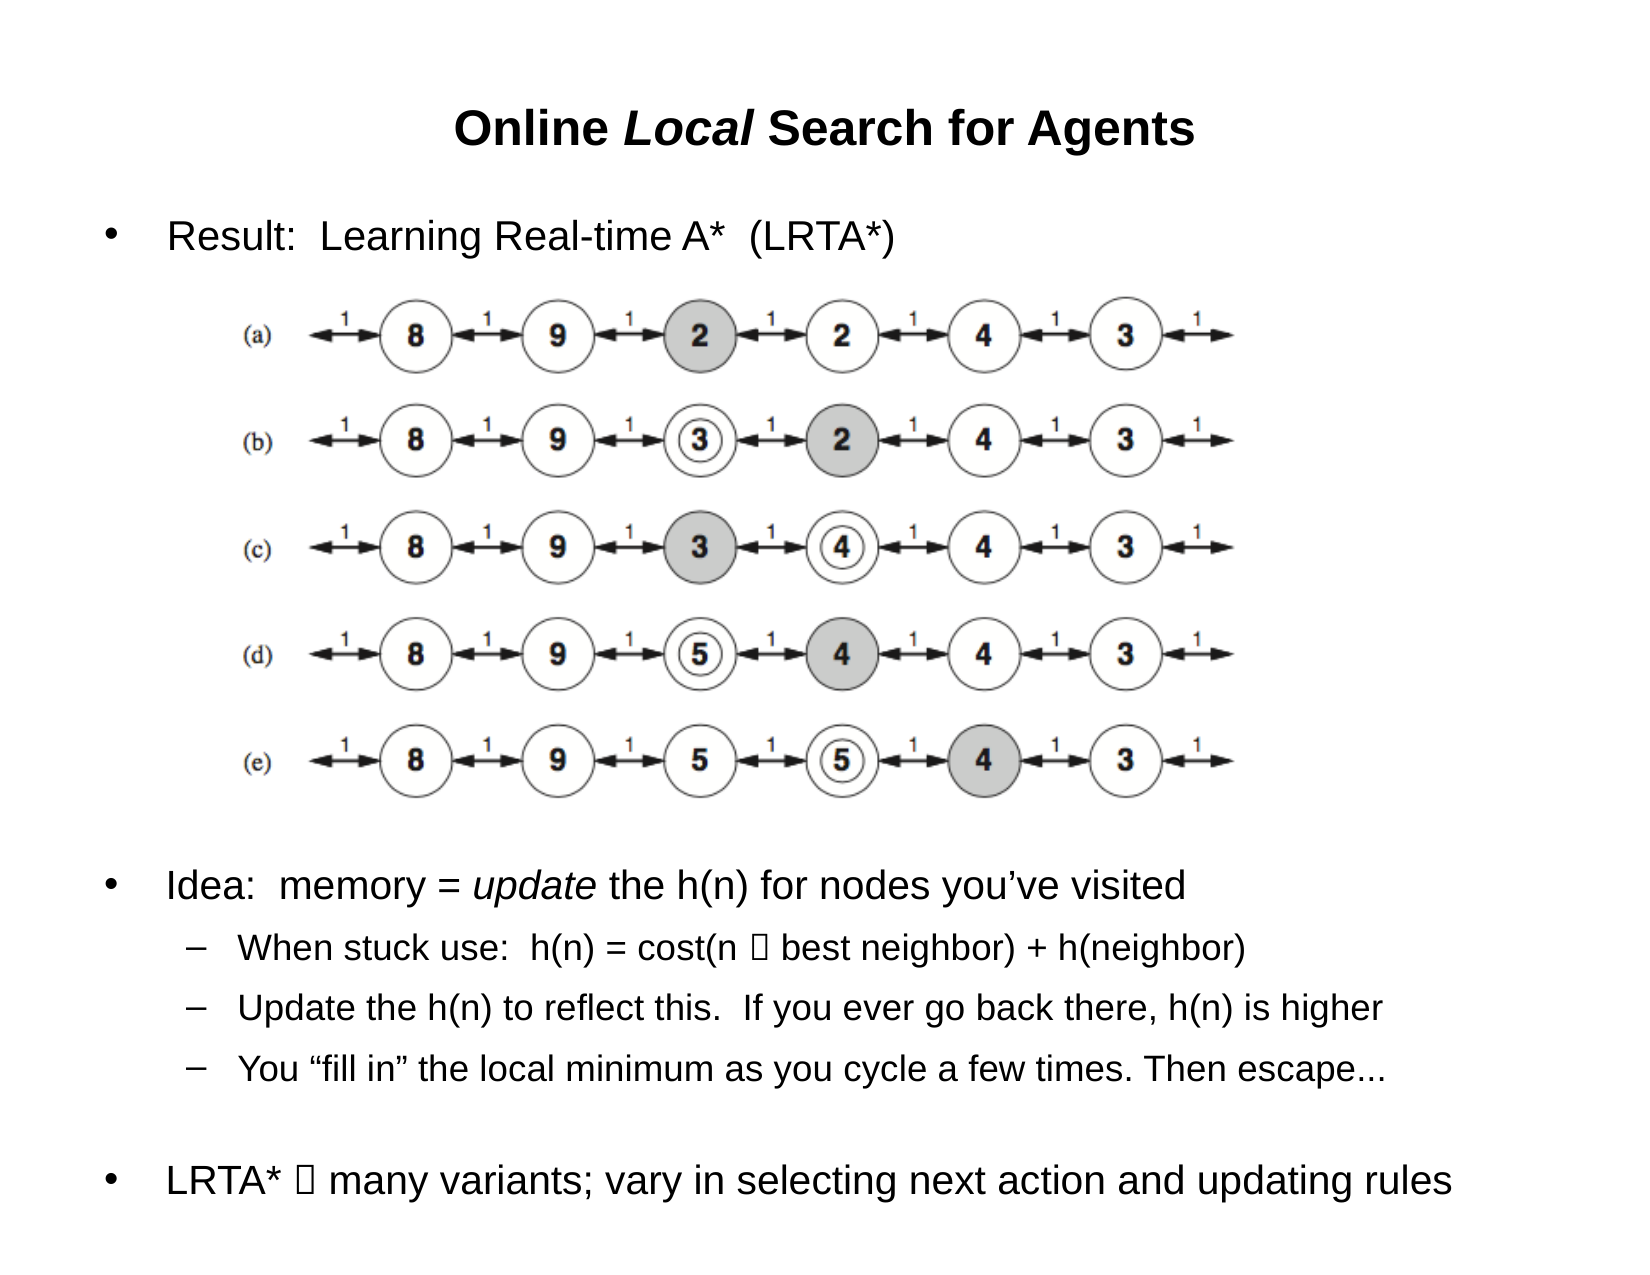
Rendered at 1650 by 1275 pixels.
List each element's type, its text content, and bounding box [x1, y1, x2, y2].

title Online Local Search for Agents [82, 51, 1568, 200]
text_box Idea: memory = update the h(n) for nodes you’ve visited When stuck use: h(n) = cost(n  best neighbor) + h(neighbor) Update the h(n) to reflect this. If you ever go back there, h(n) is higher You “fill in” the local minimum as you cycle a few times. Then escape... LRTA*  many variants; vary in selecting next action and updating rules [87, 849, 1573, 1213]
picture [224, 287, 1251, 805]
list Result: Learning Real-time A* (LRTA*) [87, 200, 1573, 338]
